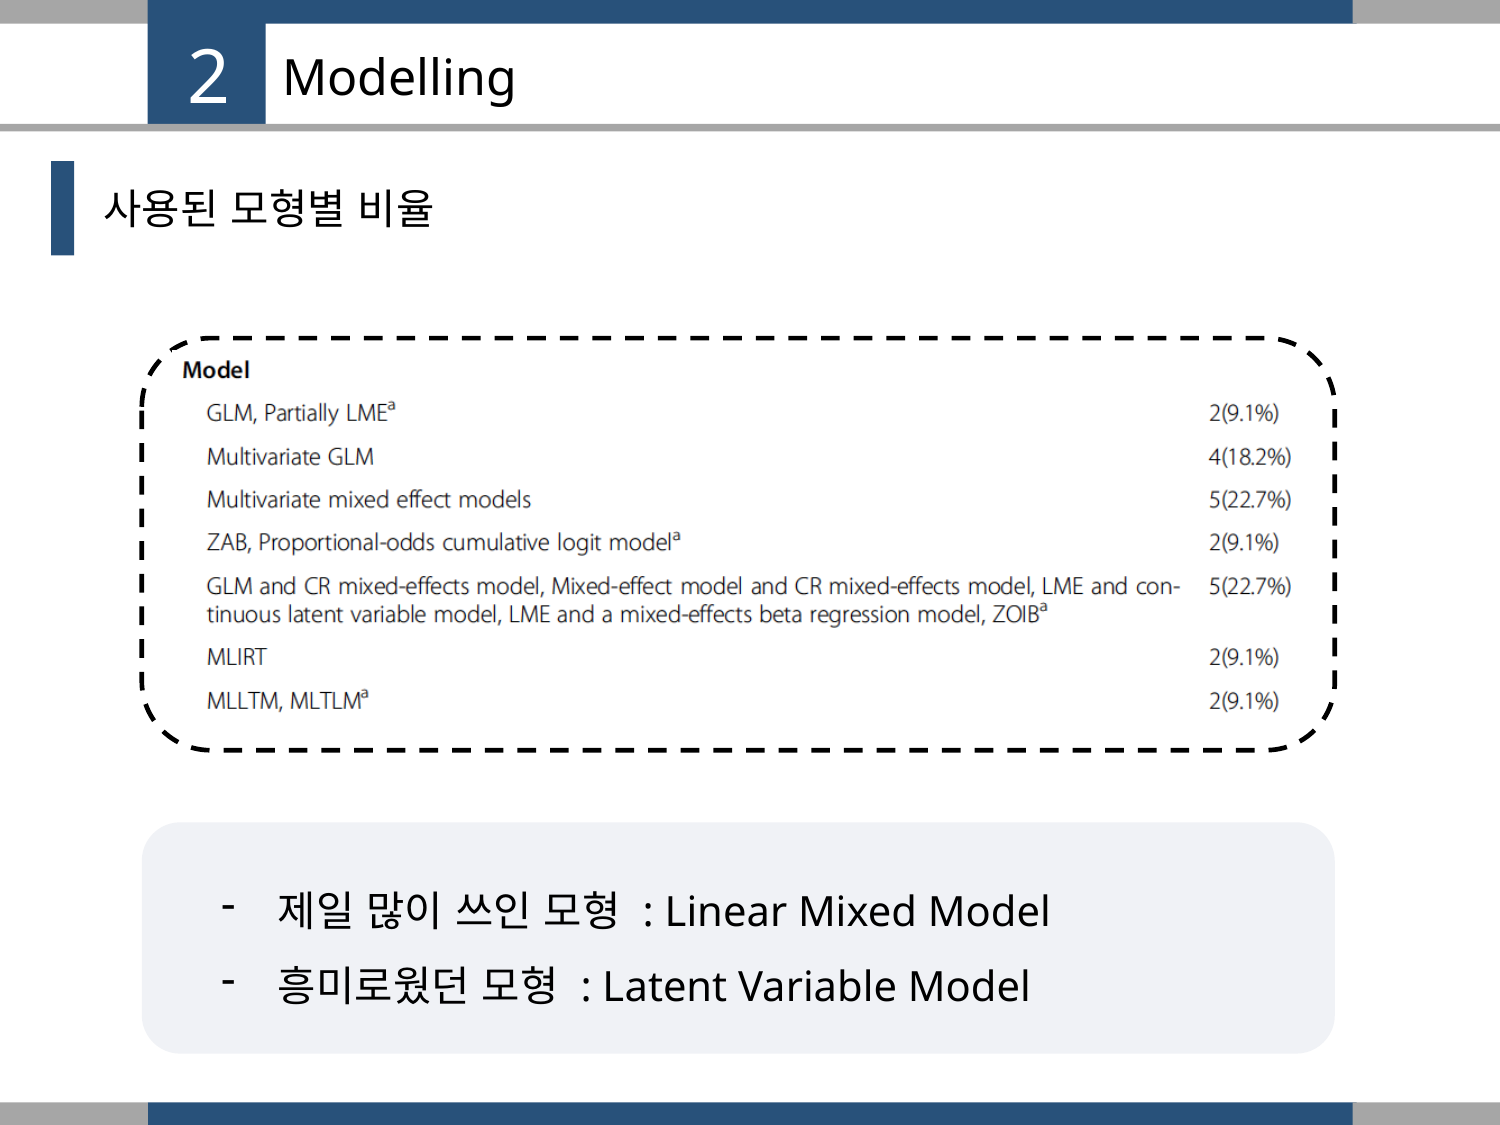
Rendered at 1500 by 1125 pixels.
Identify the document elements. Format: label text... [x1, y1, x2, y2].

list 사용된 모형별 비율 [88, 175, 1364, 242]
text_box [141, 338, 1335, 751]
title Modelling [267, 21, 1210, 130]
picture [172, 350, 1301, 728]
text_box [141, 822, 1336, 1054]
list 2 [172, 20, 241, 114]
